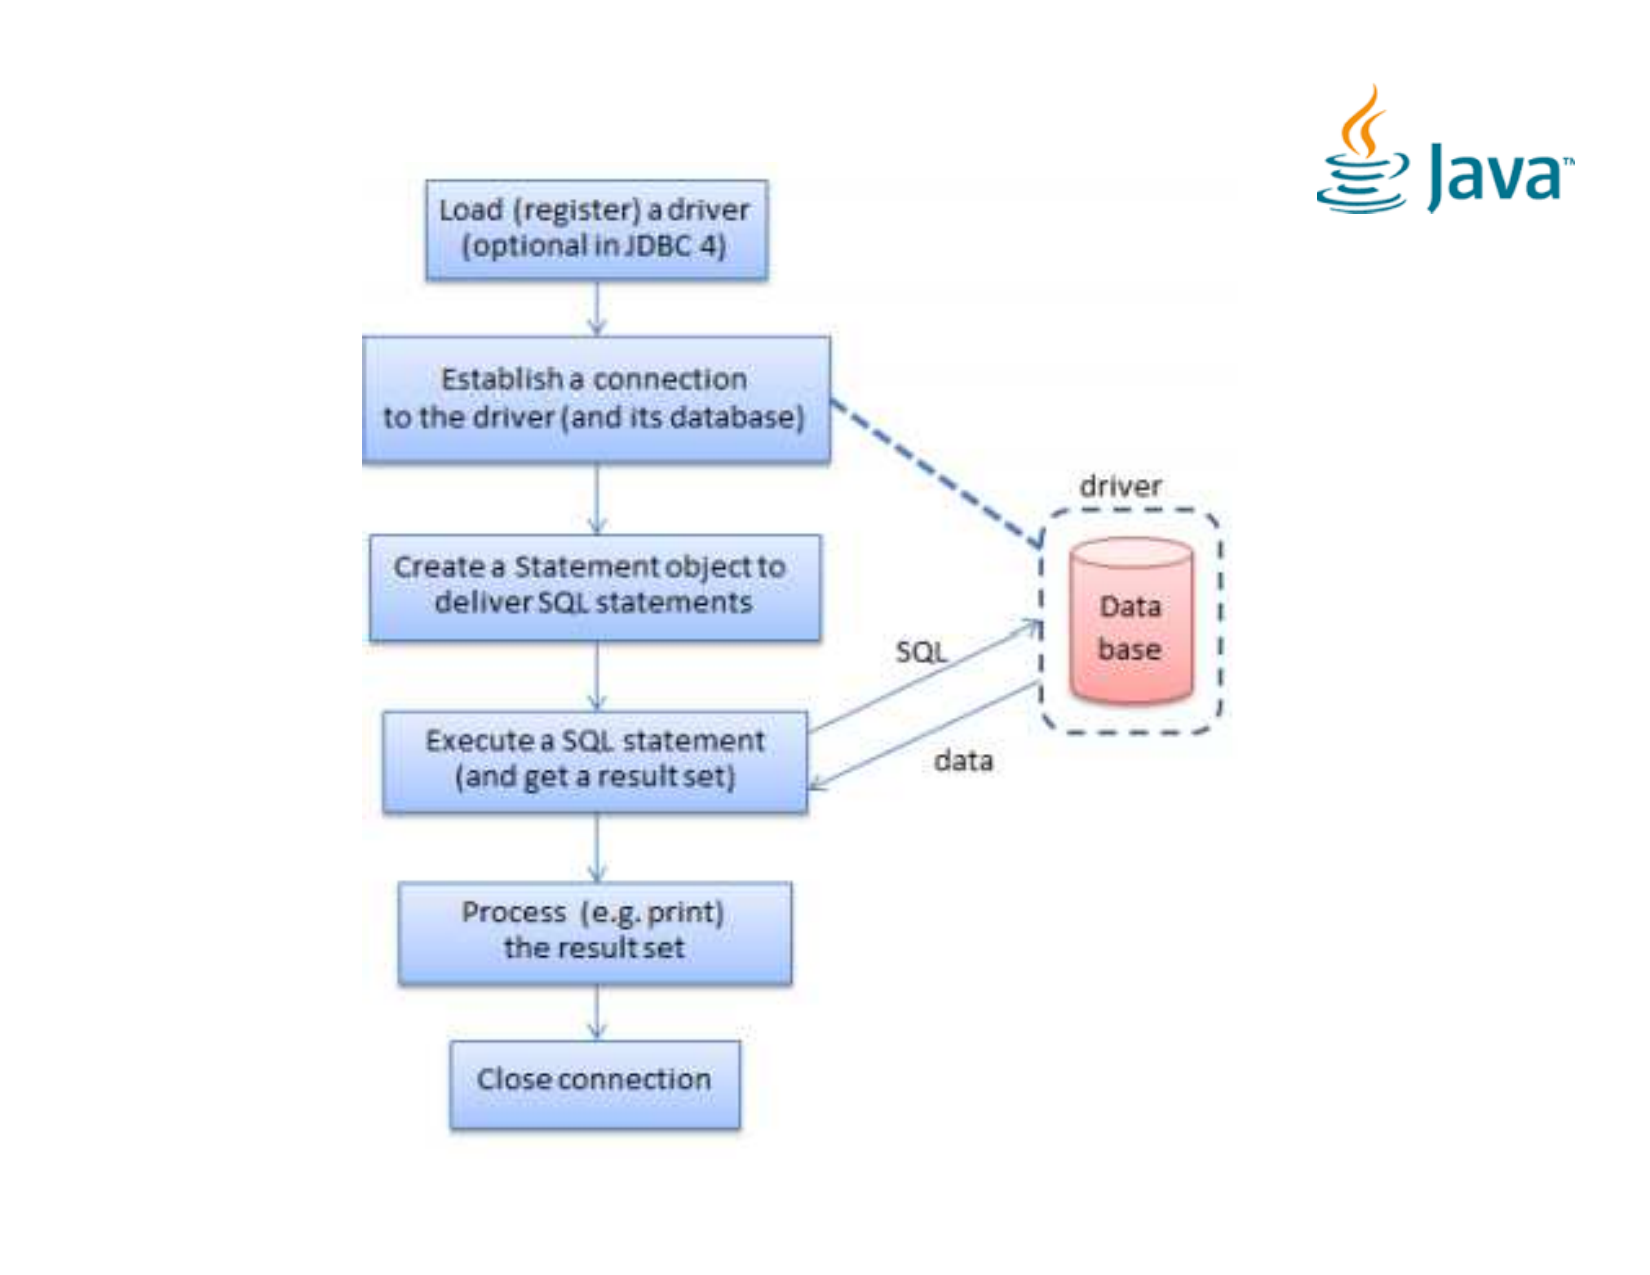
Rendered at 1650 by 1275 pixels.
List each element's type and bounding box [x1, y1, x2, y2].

picture [362, 162, 1238, 1160]
picture [1317, 82, 1575, 214]
